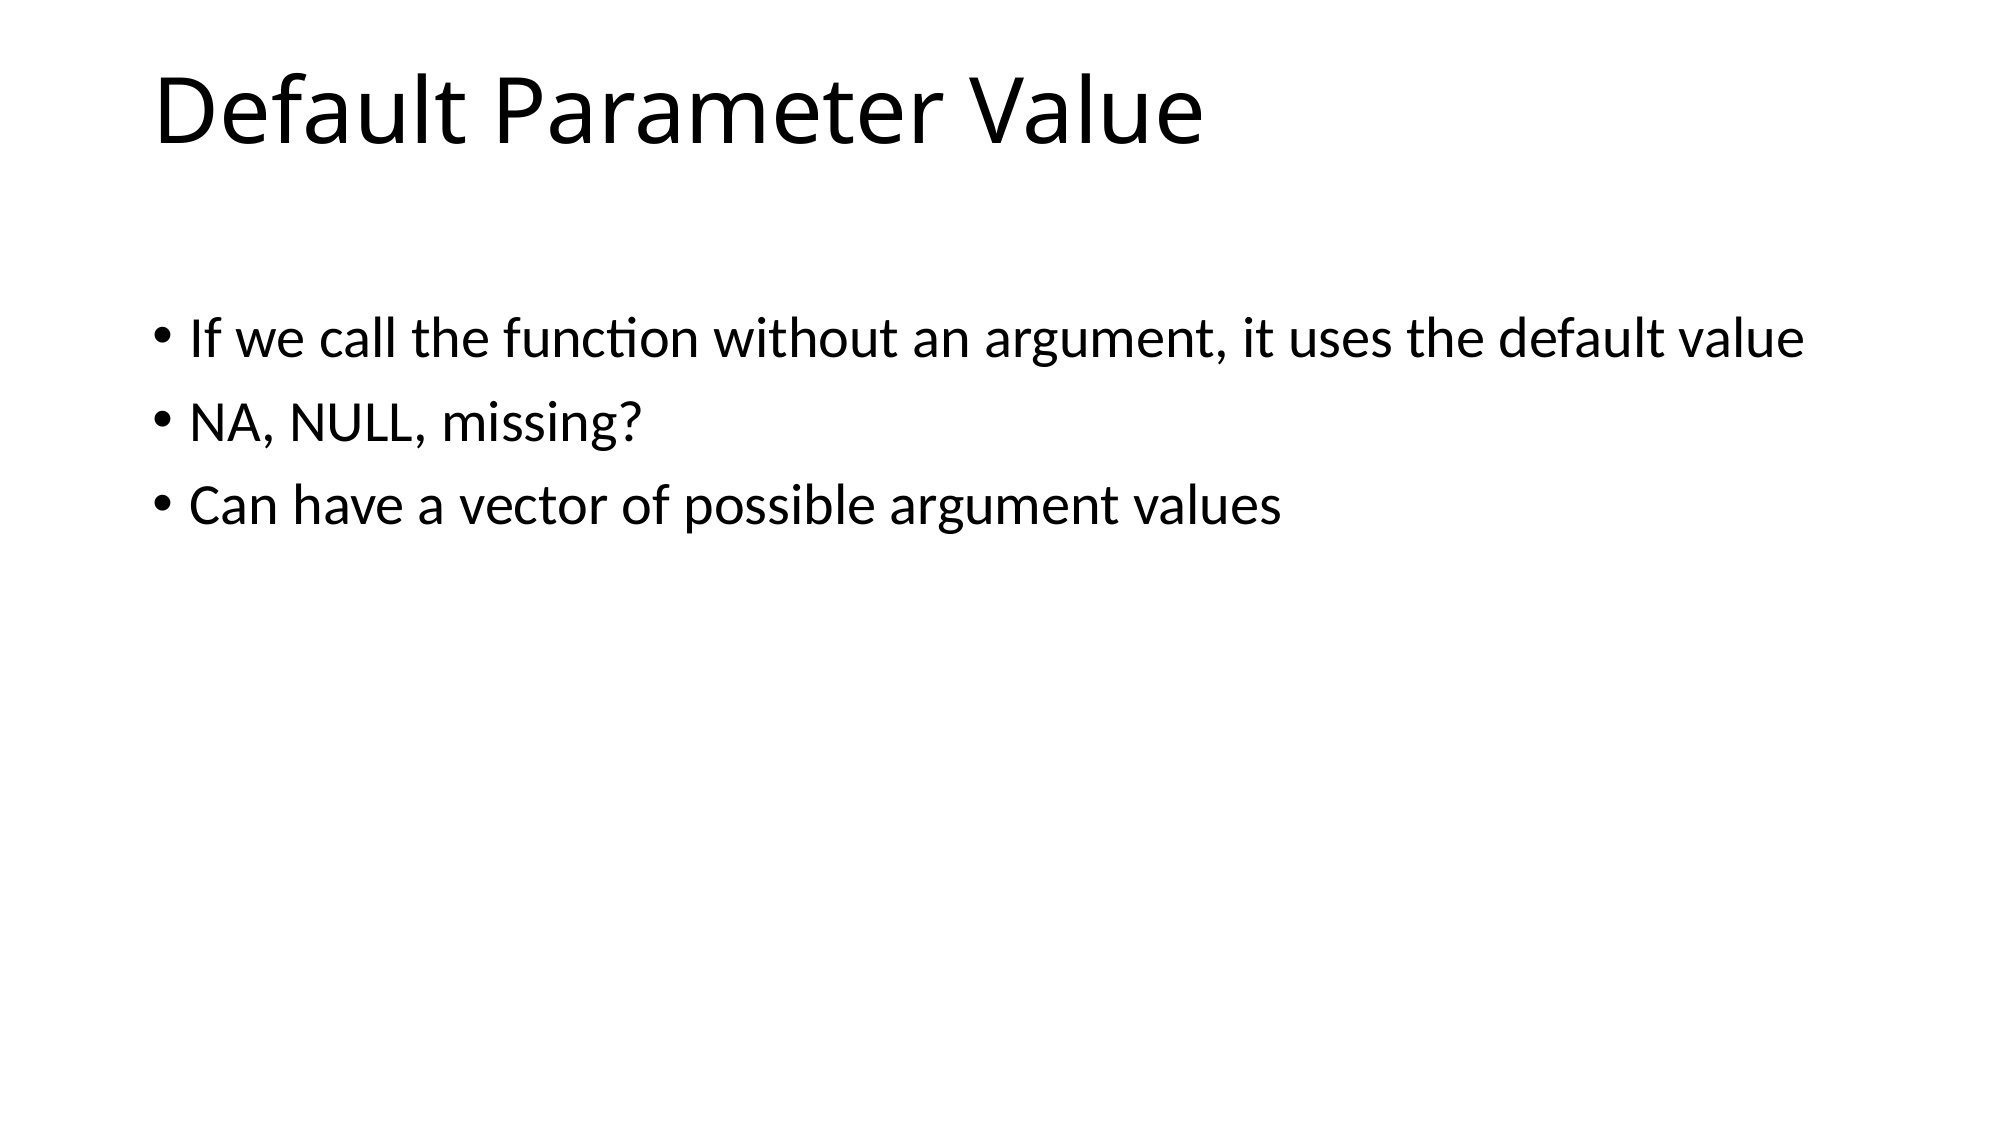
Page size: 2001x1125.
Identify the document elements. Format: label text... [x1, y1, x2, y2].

title Default Parameter Value [137, 59, 1863, 278]
list If we call the function without an argument, it uses the default value NA, NULL, missing? Can have a vector of possible argument values [137, 299, 1863, 1014]
